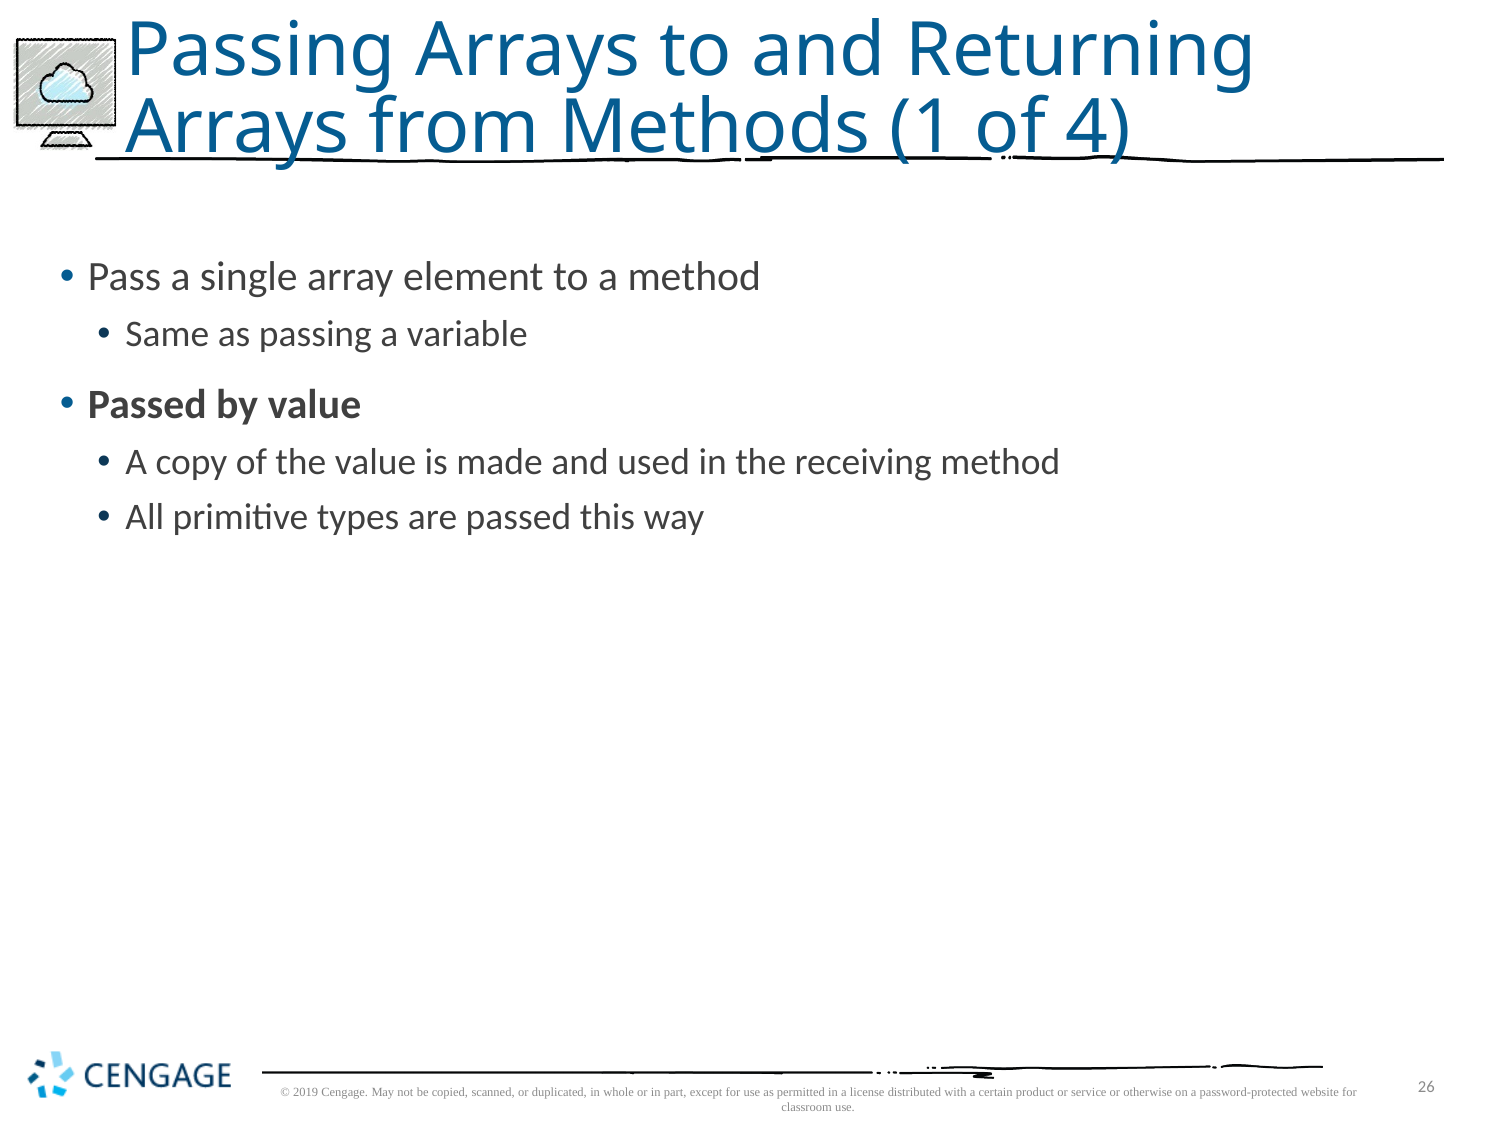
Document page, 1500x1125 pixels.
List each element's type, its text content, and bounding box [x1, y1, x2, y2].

list Pass a single array element to a method Same as passing a variable Passed by value A copy of the value is made and used in the receiving method All primitive types are passed this way [59, 252, 1441, 485]
picture [262, 1064, 1323, 1079]
title Passing Arrays to and Returning Arrays from Methods (1 of 4) [125, 13, 1442, 169]
picture [95, 155, 125, 163]
picture [13, 36, 117, 151]
picture [7, 1037, 244, 1111]
footer © 2019 Cengage. May not be copied, scanned, or duplicated, in whole or in part, except for use as permitted in a license distributed with a certain product or service or otherwise on a password-protected website for classroom use. [262, 1079, 1375, 1120]
